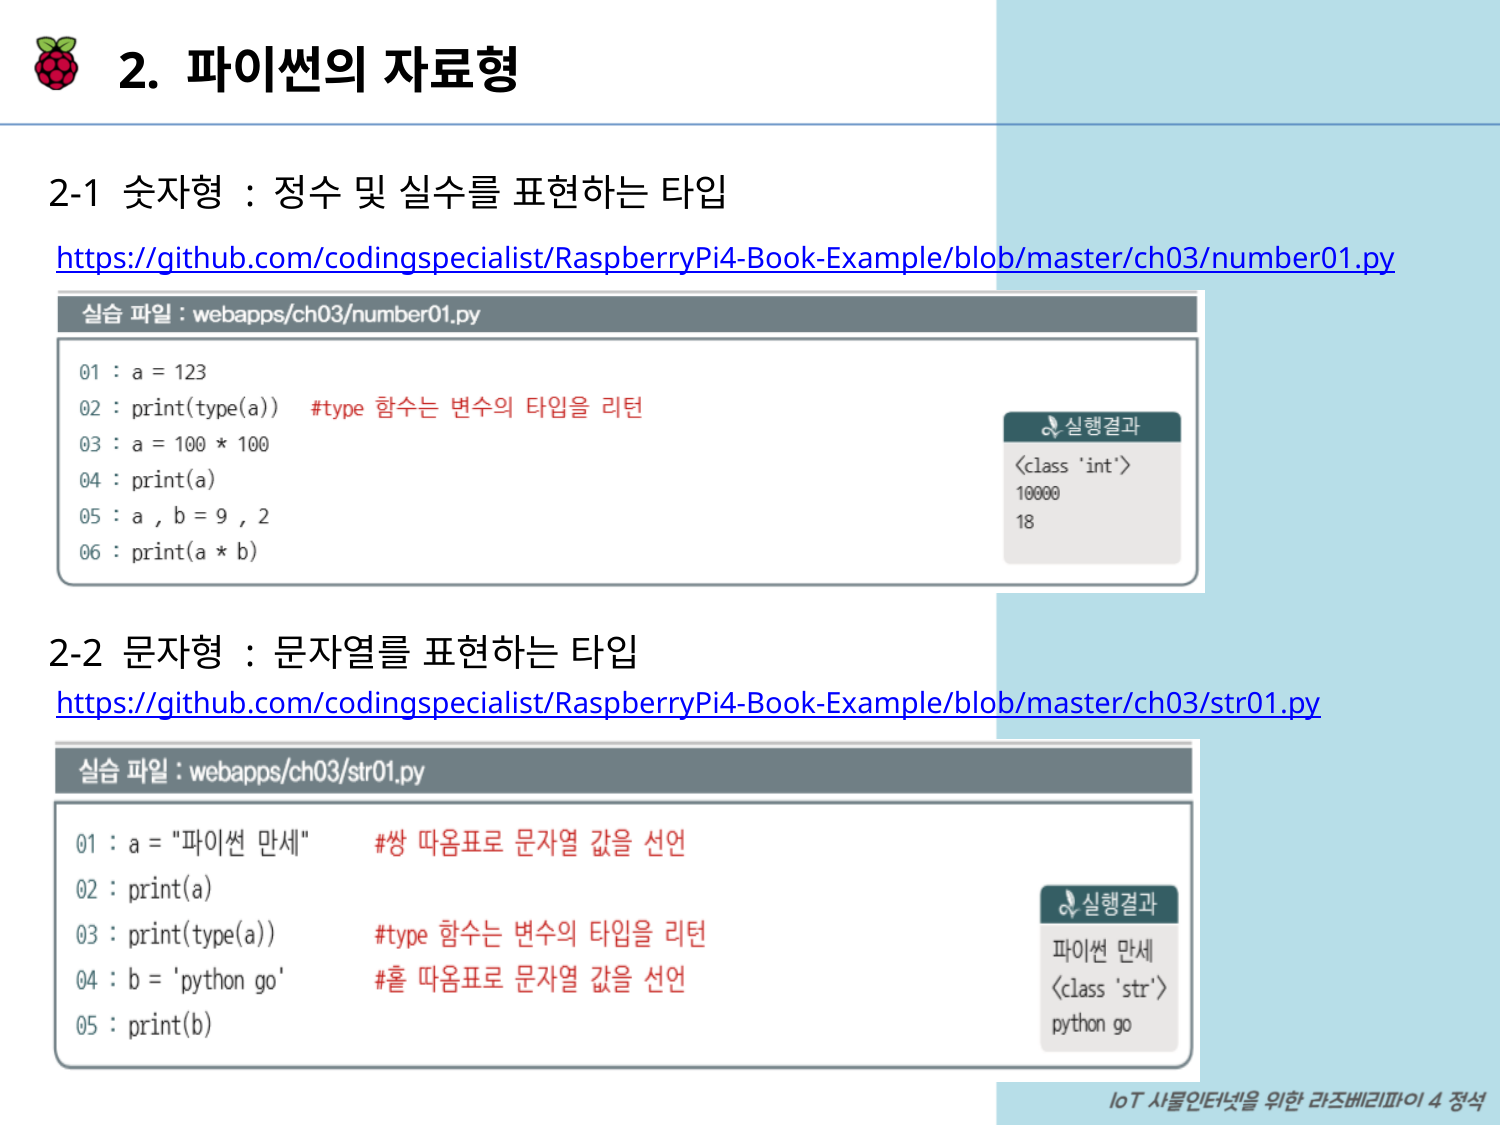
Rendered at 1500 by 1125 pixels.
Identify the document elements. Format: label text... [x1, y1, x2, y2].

text_box 2-1 숫자형 : 정수 및 실수를 표현하는 타입 [33, 161, 928, 221]
text_box 2. 파이썬의 자료형 [103, 30, 1403, 106]
picture [0, 0, 1500, 1125]
text_box 2-2 문자형 : 문자열를 표현하는 타입 [33, 621, 928, 682]
text_box https://github.com/codingspecialist/RaspberryPi4-Book-Example/blob/master/ch03/number01.py [41, 231, 1447, 287]
text_box https://github.com/codingspecialist/RaspberryPi4-Book-Example/blob/master/ch03/str01.py [41, 677, 1447, 732]
